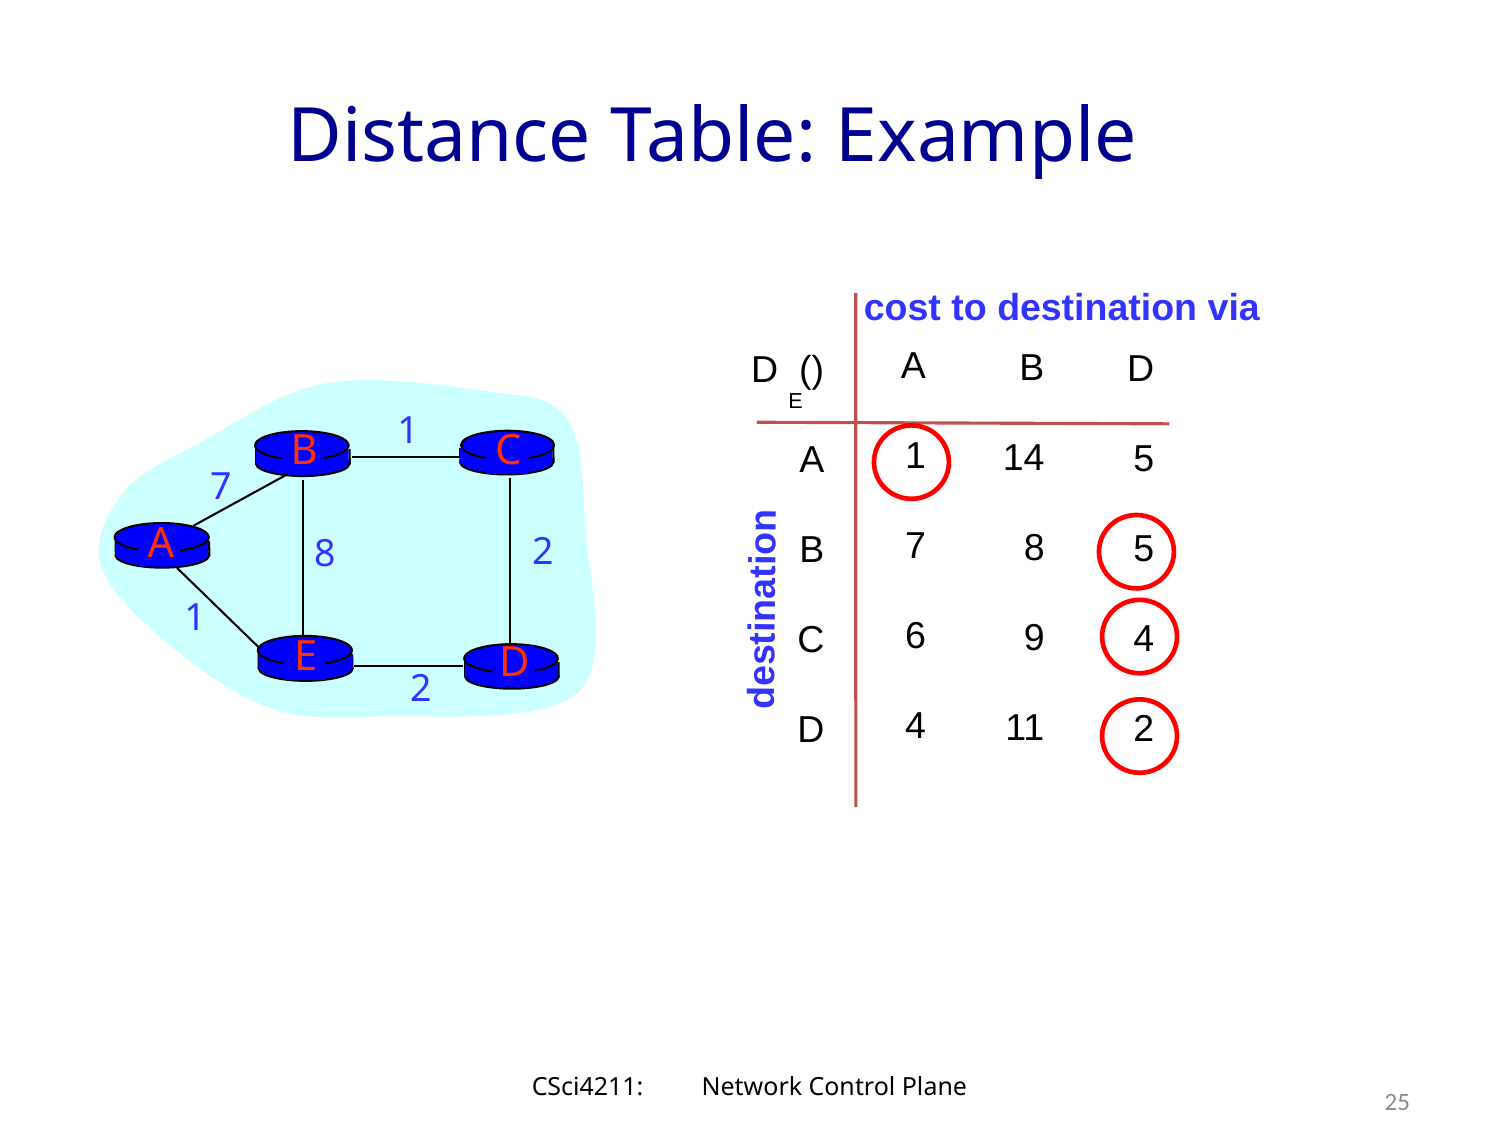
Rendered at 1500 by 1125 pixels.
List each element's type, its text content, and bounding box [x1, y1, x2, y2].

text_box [87, 374, 613, 725]
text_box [723, 274, 1276, 892]
title Distance Table: Example [75, 37, 1350, 225]
slide_number 25 [1074, 1070, 1425, 1125]
footer CSci4211: Network Control Plane [512, 1070, 988, 1125]
